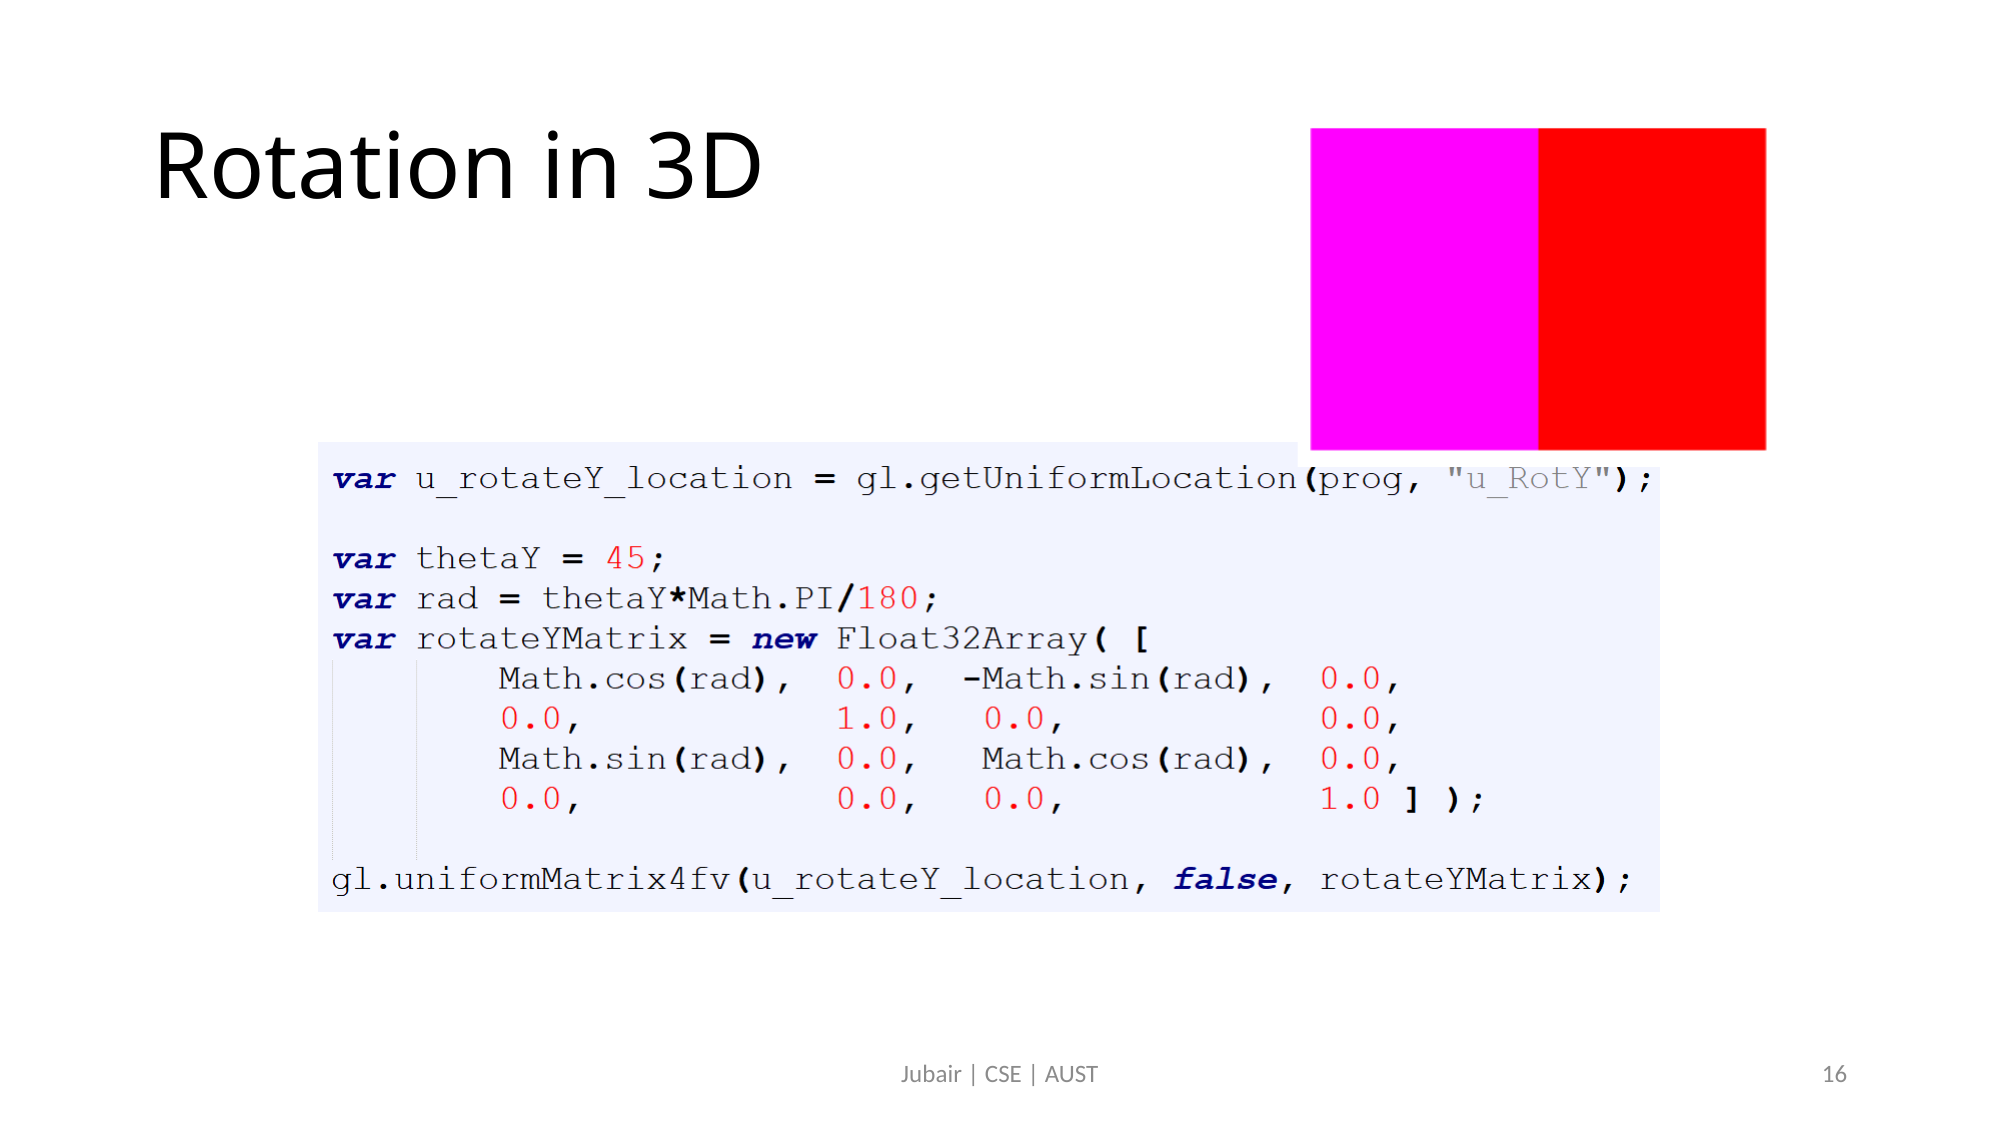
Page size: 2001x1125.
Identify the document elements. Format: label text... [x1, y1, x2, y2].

picture [318, 111, 1779, 912]
footer Jubair | CSE | AUST [662, 1042, 1338, 1103]
slide_number 16 [1412, 1042, 1863, 1103]
title Rotation in 3D [137, 59, 1863, 278]
